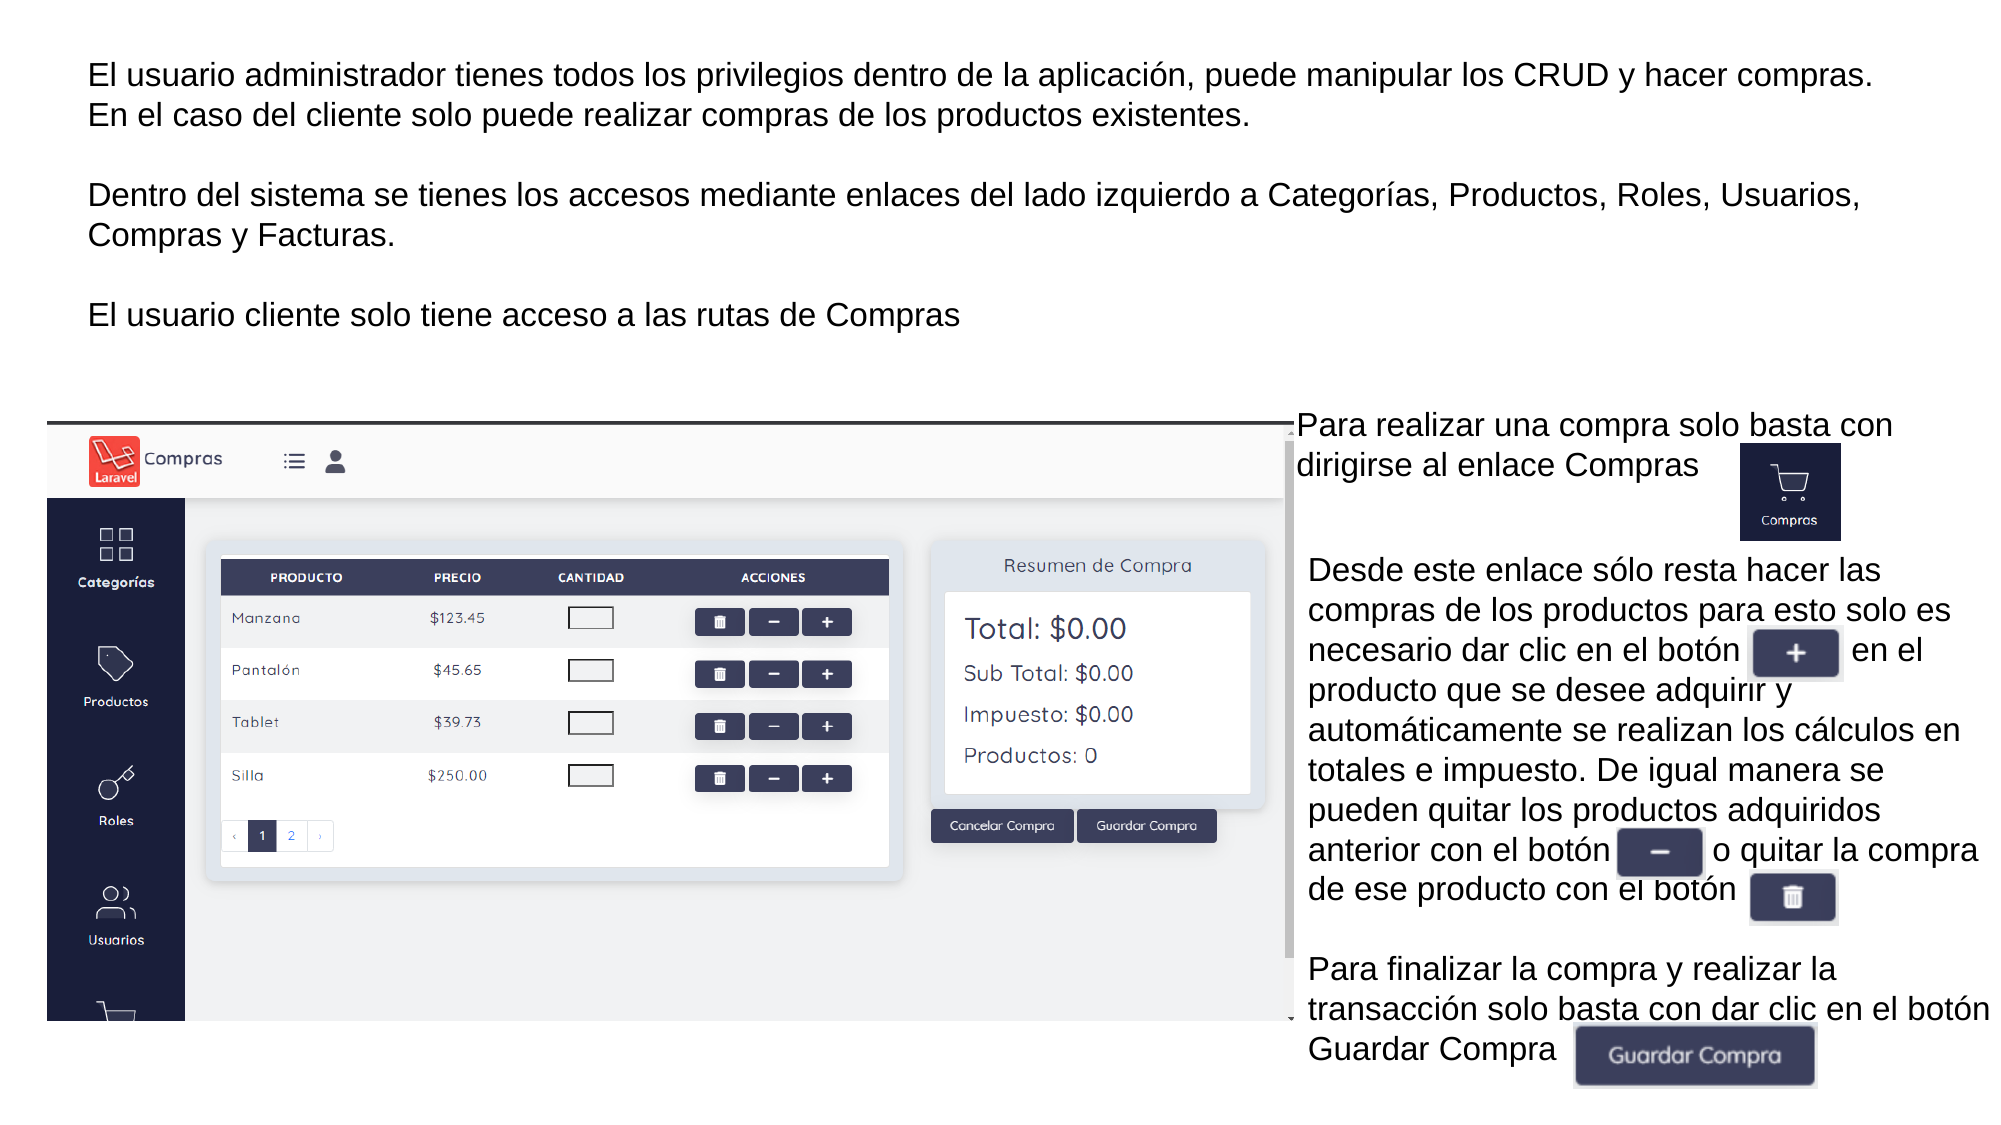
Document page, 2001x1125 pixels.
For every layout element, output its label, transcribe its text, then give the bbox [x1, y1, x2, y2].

picture [1616, 827, 1706, 880]
text_box Desde este enlace sólo resta hacer las compras de los productos para esto solo es necesario dar clic en el botón en el producto que se desee adquirir y automáticamente se realizan los cálculos en totales e impuesto. De igual manera se pueden quitar los productos adquiridos anterior con el botón o quitar la compra de ese producto con el botón . Para finalizar la compra y realizar la transacción solo basta con dar clic en el botón Guardar Compra [1293, 540, 2000, 1075]
text_box Para realizar una compra solo basta con dirigirse al enlace Compras [1281, 396, 2000, 491]
picture [47, 420, 1294, 1021]
text_box El usuario administrador tienes todos los privilegios dentro de la aplicación, puede manipular los CRUD y hacer compras. En el caso del cliente solo puede realizar compras de los productos existentes. Dentro del sistema se tienes los accesos mediante enlaces del lado izquierdo a Categorías, Productos, Roles, Usuarios, Compras y Facturas. El usuario cliente solo tiene acceso a las rutas de Compras [72, 45, 1937, 340]
picture [1749, 869, 1839, 926]
picture [1739, 443, 1841, 541]
picture [1747, 625, 1844, 682]
picture [1573, 1022, 1818, 1089]
